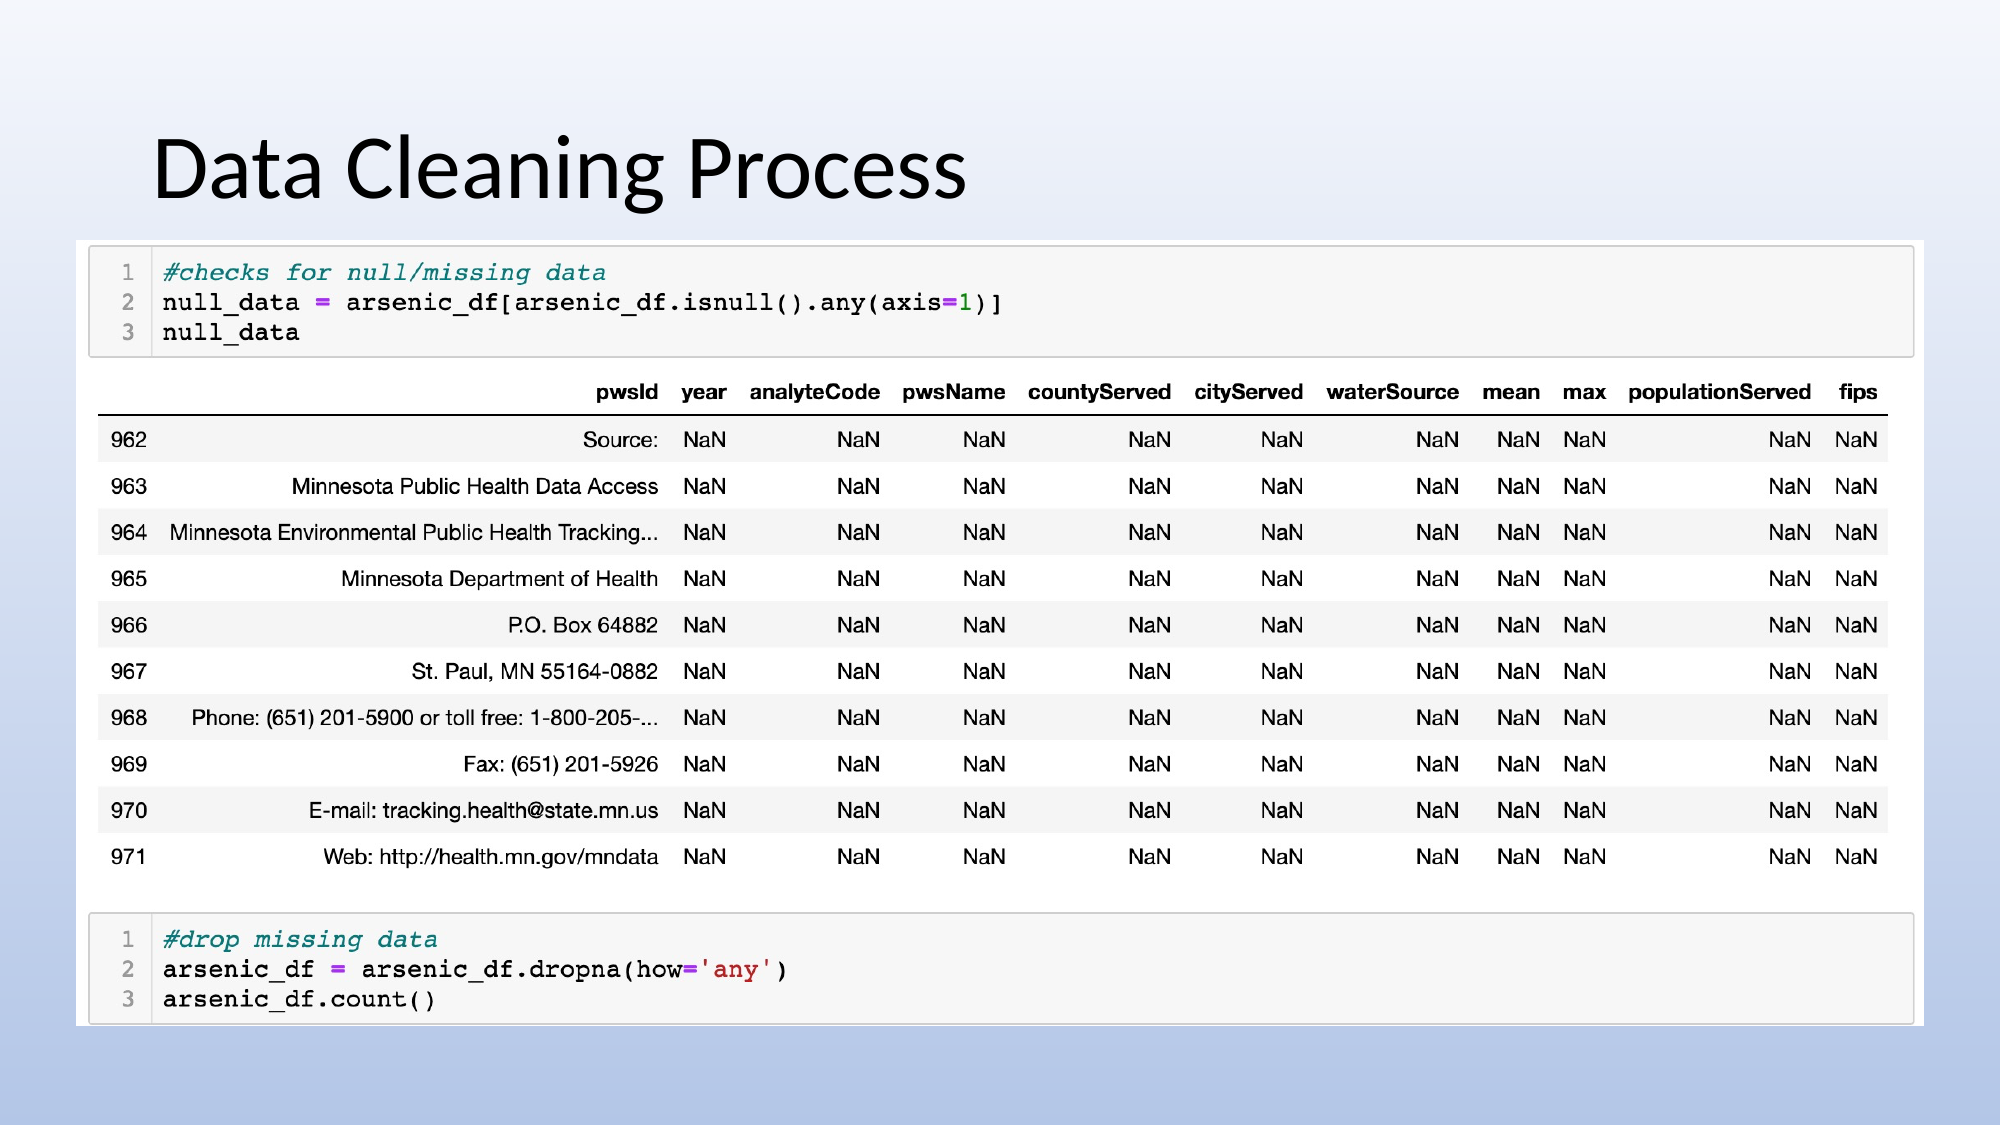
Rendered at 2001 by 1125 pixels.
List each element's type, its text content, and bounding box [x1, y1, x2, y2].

title Data Cleaning Process [137, 59, 1863, 236]
picture [76, 239, 1924, 1026]
